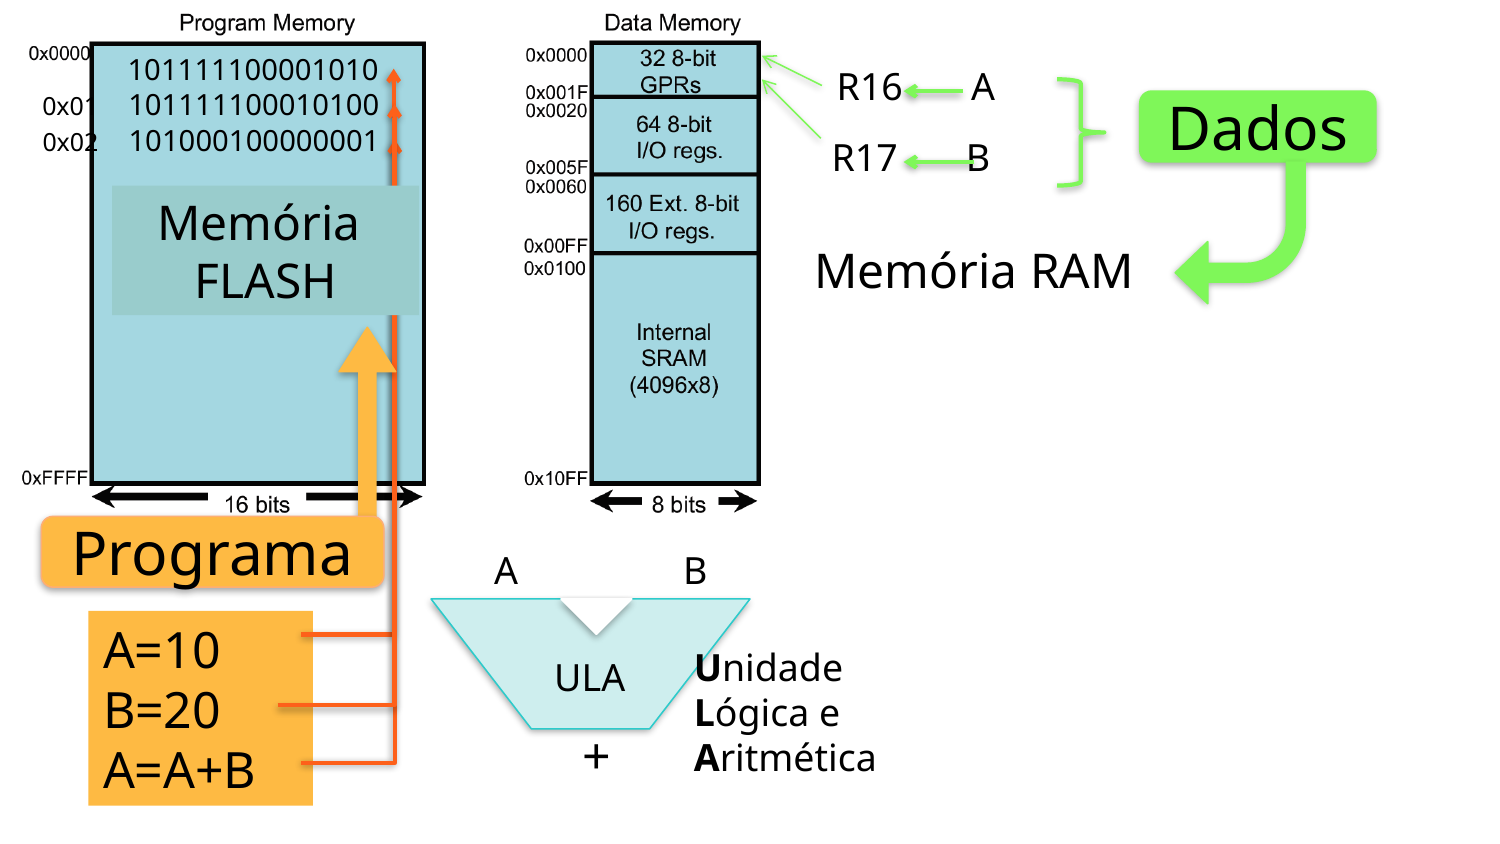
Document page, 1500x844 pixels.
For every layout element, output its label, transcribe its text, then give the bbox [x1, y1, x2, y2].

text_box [424, 294, 642, 332]
text_box [727, 598, 751, 630]
picture [0, 2, 801, 529]
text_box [41, 185, 420, 588]
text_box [761, 78, 1034, 188]
text_box A=10 B=20 A=A+B [88, 610, 313, 806]
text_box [424, 333, 649, 476]
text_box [785, 79, 1377, 309]
text_box Unidade Lógica e Aritmética [727, 636, 939, 787]
text_box [430, 598, 472, 654]
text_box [477, 539, 724, 794]
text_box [424, 392, 672, 511]
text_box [761, 55, 1034, 78]
